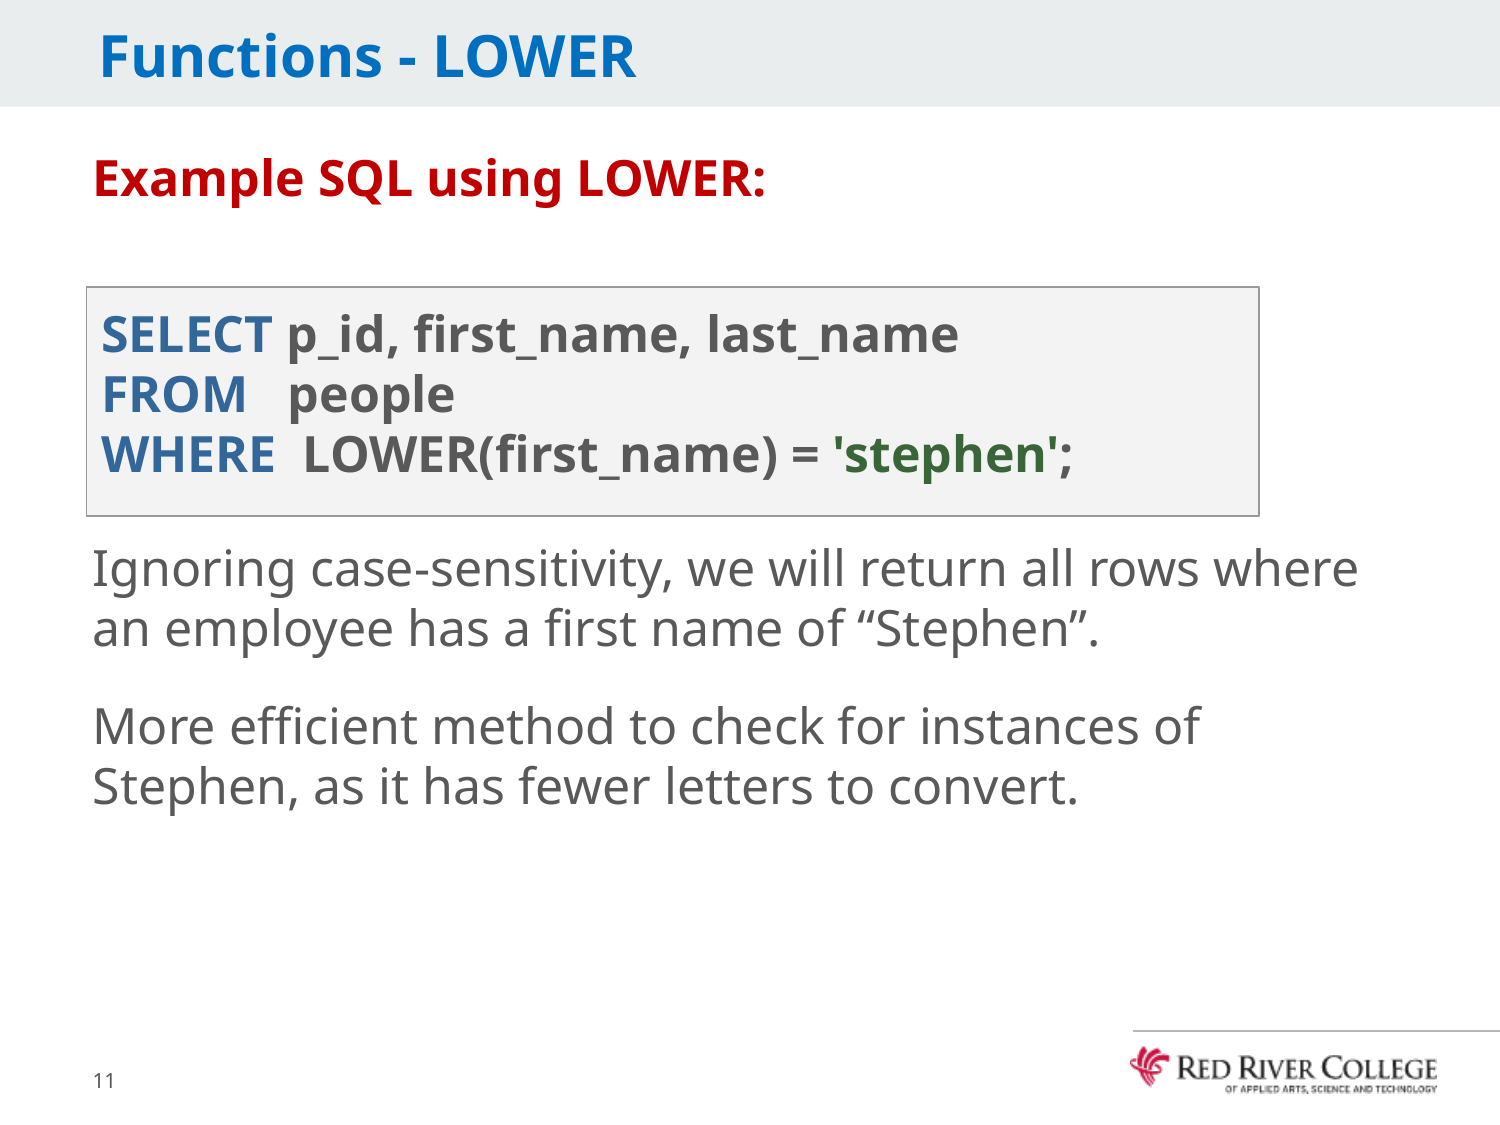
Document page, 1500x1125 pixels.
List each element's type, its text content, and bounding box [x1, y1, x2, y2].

list Example SQL using LOWER: Ignoring case-sensitivity, we will return all rows where an employee has a first name of “Stephen”. More efficient method to check for instances of Stephen, as it has fewer letters to convert. [77, 139, 1376, 912]
list SELECT p_id, first_name, last_name FROM people WHERE LOWER(first_name) = 'stephen'; [86, 287, 1259, 517]
picture [1130, 1046, 1437, 1094]
slide_number 11 [77, 1038, 263, 1125]
title Functions - LOWER [83, 19, 1265, 102]
